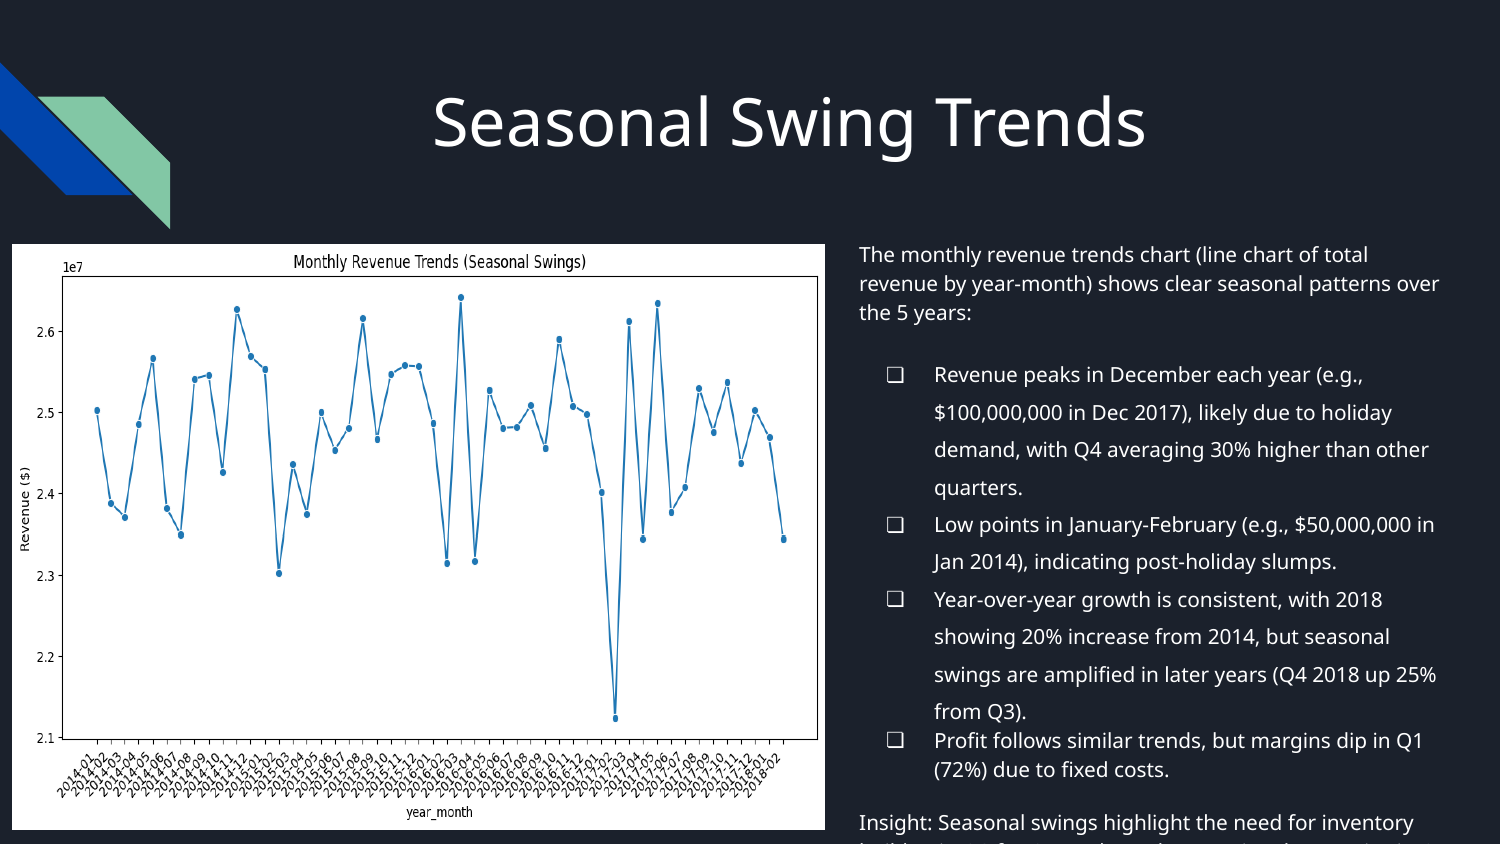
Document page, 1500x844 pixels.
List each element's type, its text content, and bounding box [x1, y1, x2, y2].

list The monthly revenue trends chart (line chart of total revenue by year-month) shows clear seasonal patterns over the 5 years: Revenue peaks in December each year (e.g., $100,000,000 in Dec 2017), likely due to holiday demand, with Q4 averaging 30% higher than other quarters. Low points in January-February (e.g., $50,000,000 in Jan 2014), indicating post-holiday slumps. Year-over-year growth is consistent, with 2018 showing 20% increase from 2014, but seasonal swings are amplified in later years (Q4 2018 up 25% from Q3). Profit follows similar trends, but margins dip in Q1 (72%) due to fixed costs. Insight: Seasonal swings highlight the need for inventory buildup in Q3 for Q4 peaks and promotional strategies in Q1 to smooth revenue. [844, 223, 1467, 830]
picture [12, 244, 826, 831]
title Seasonal Swing Trends [212, 64, 1368, 215]
